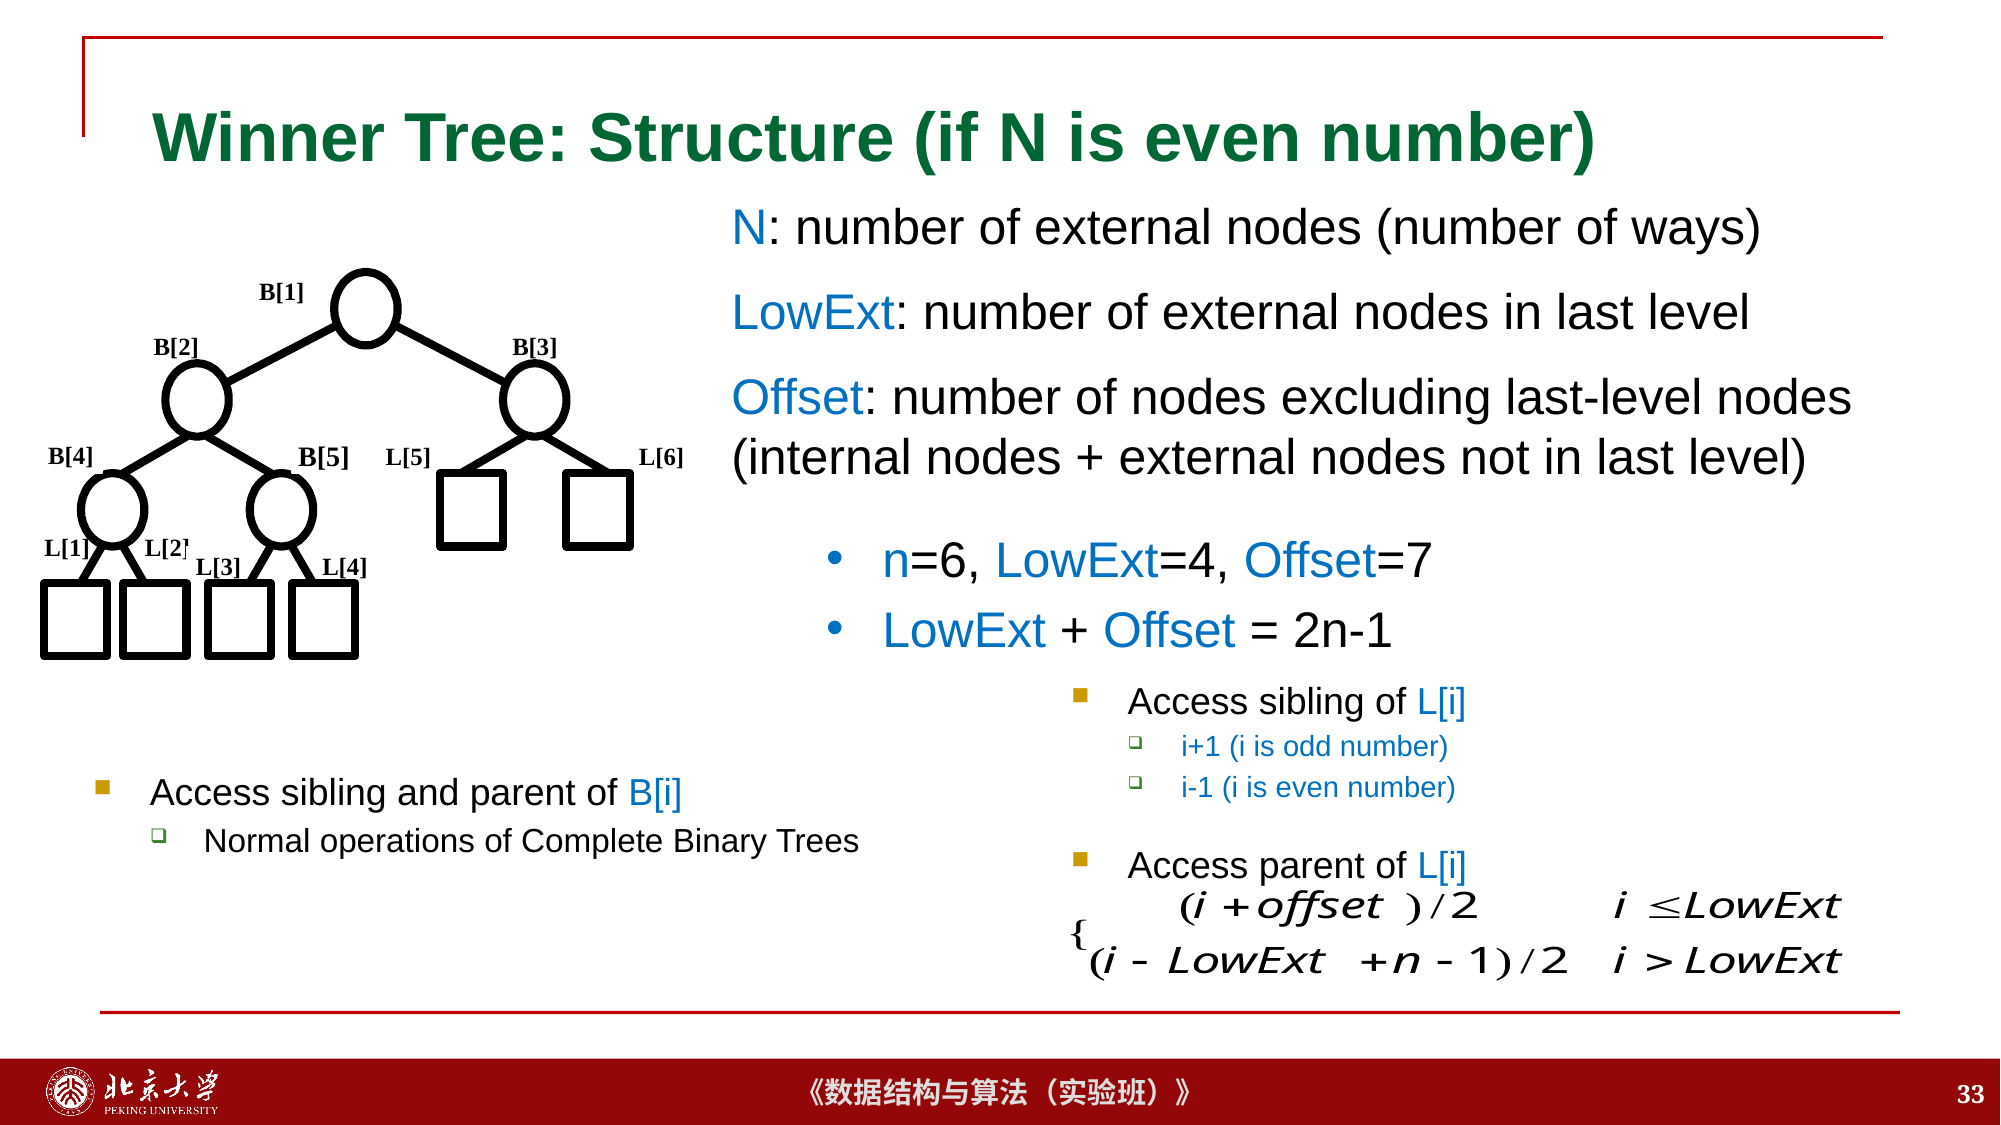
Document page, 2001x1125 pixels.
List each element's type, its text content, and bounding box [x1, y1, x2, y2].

title Winner Tree: Structure (if N is even number) [137, 59, 1863, 209]
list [38, 253, 756, 682]
slide_number 33 [1550, 1065, 2000, 1125]
text_box n=6, LowExt=4, Offset=7 LowExt + Offset = 2n-1 [810, 519, 1484, 666]
picture [46, 1067, 218, 1116]
text_box Access sibling and parent of B[i] Normal operations of Complete Binary Trees [78, 760, 918, 879]
text_box N: number of external nodes (number of ways) LowExt: number of external nodes in last level Offset: number of nodes excluding last-level nodes (internal nodes + external nodes not in last level) [716, 187, 2000, 493]
text_box Access sibling of L[i] i+1 (i is odd number) i-1 (i is even number) [1056, 669, 1896, 732]
text_box Access parent of L[i] [1056, 833, 1896, 896]
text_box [1062, 880, 1877, 991]
